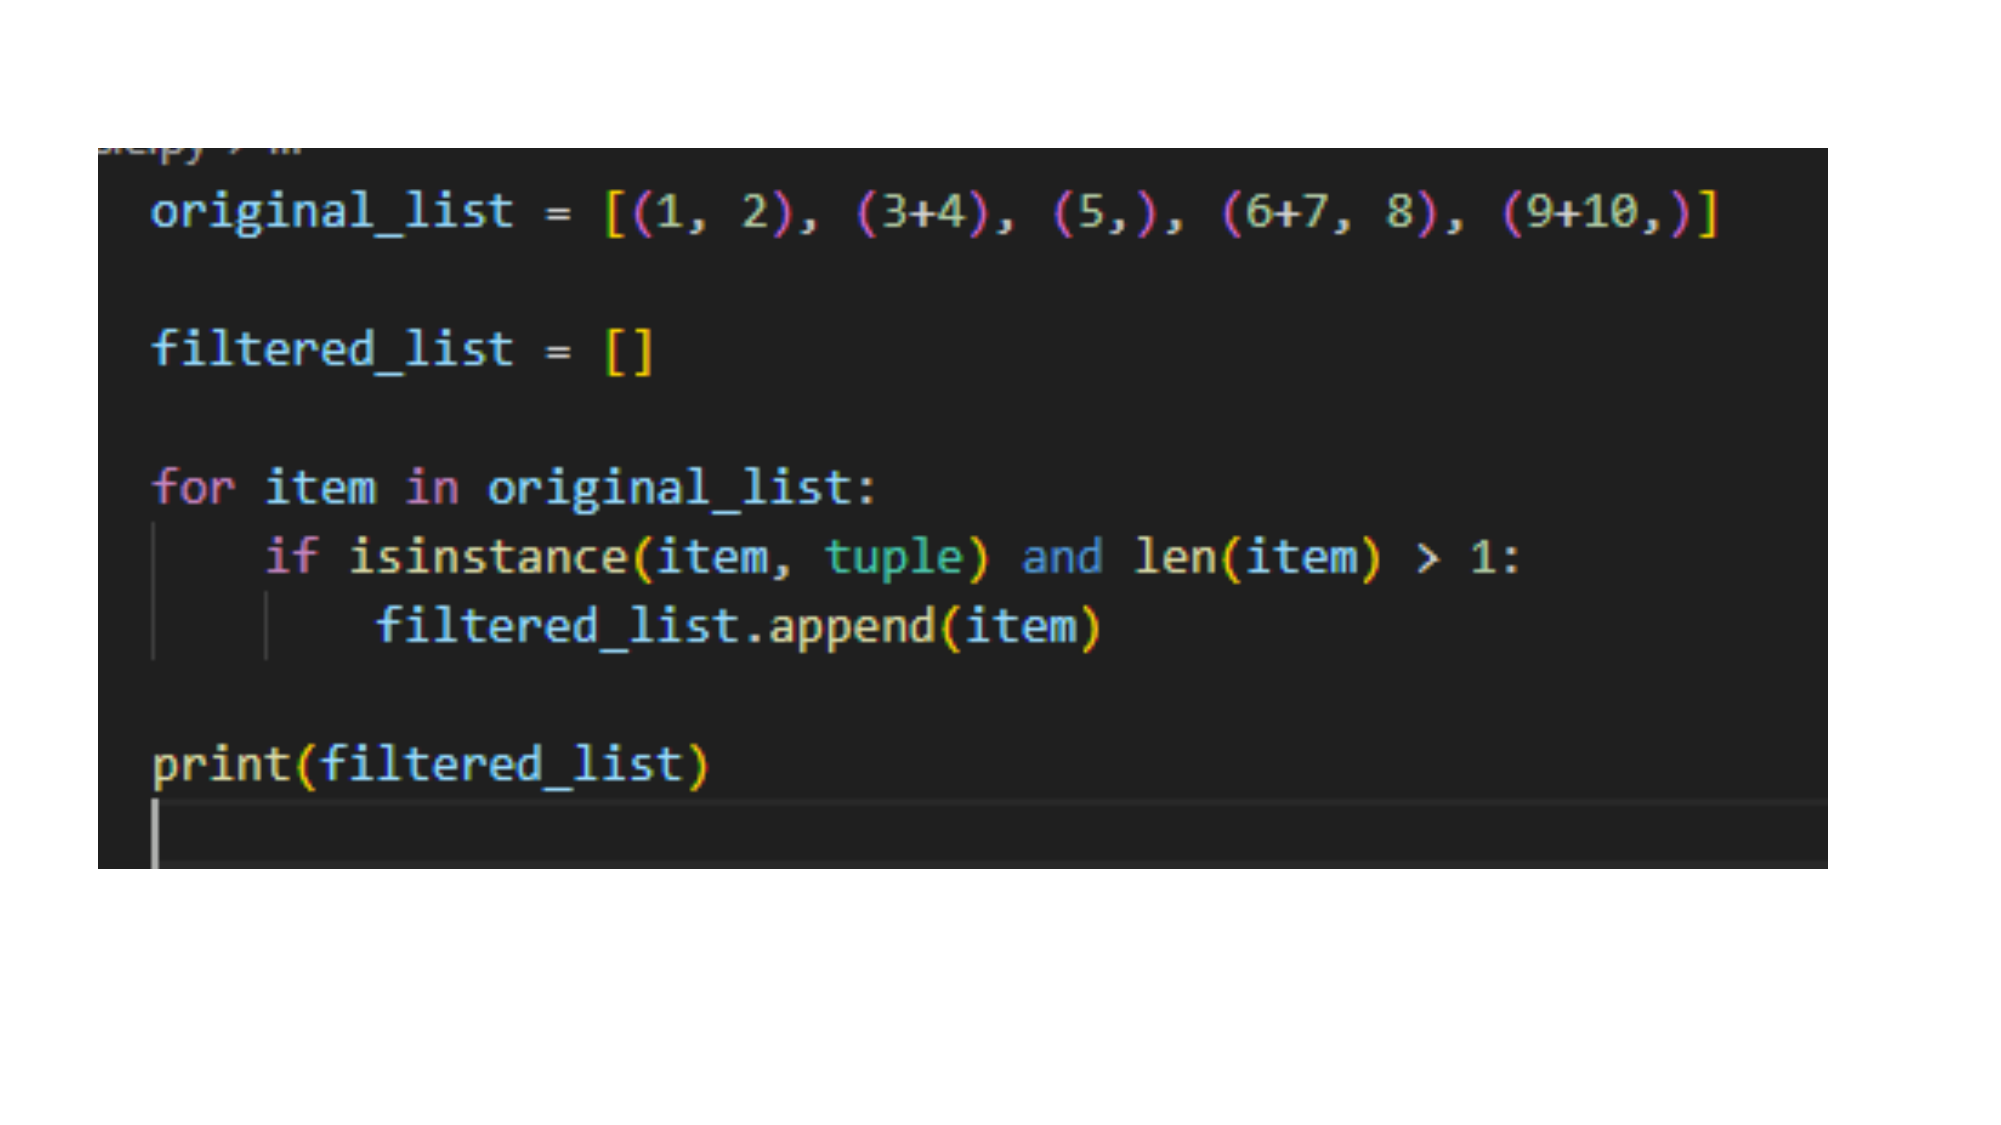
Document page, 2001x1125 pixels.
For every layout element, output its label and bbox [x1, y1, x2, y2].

list [98, 148, 1828, 870]
